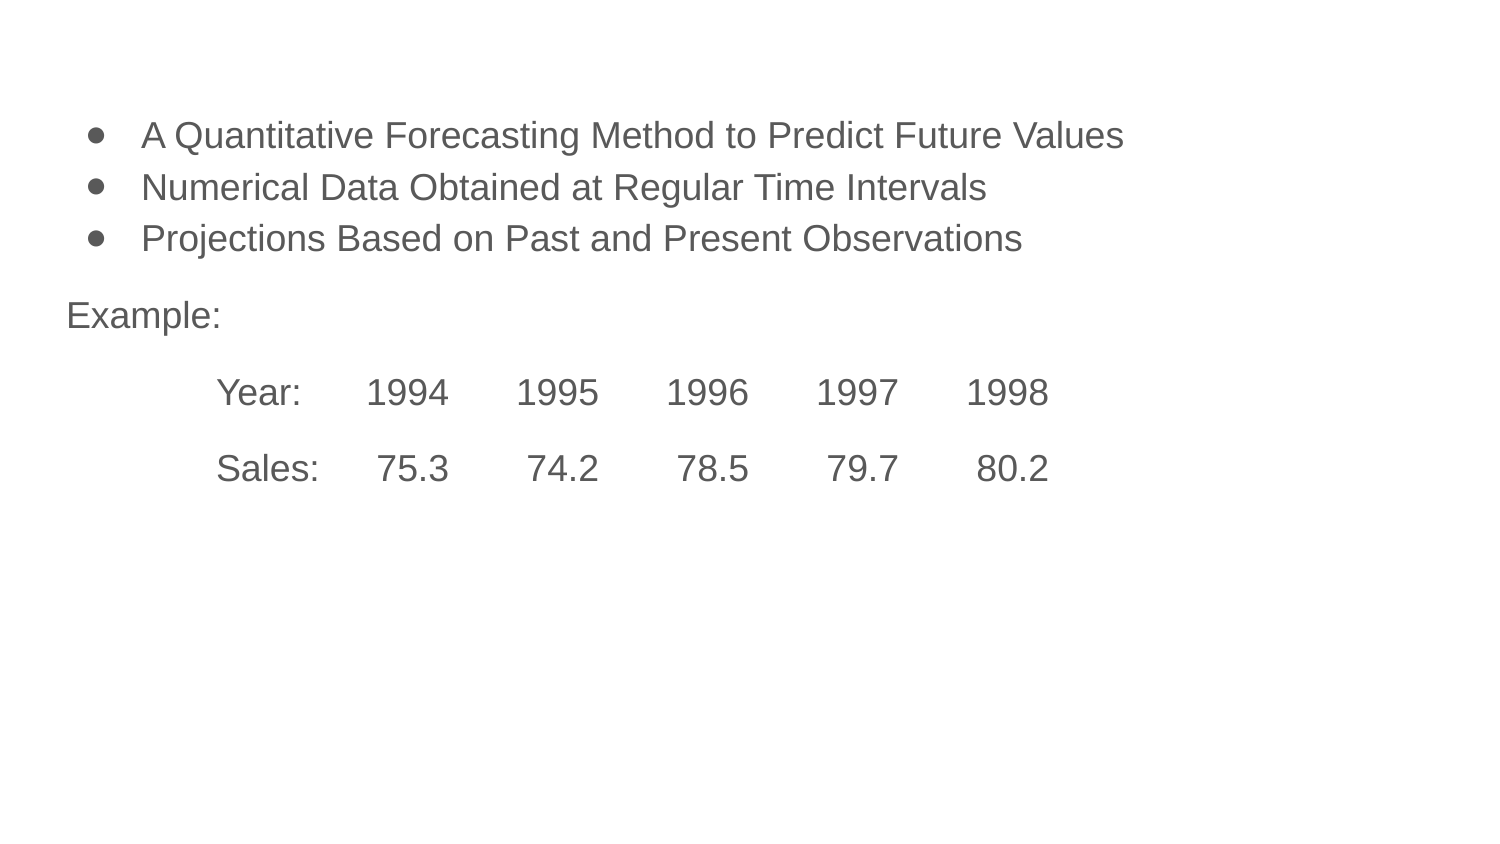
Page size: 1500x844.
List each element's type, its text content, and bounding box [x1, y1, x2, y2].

list A Quantitative Forecasting Method to Predict Future Values Numerical Data Obtained at Regular Time Intervals Projections Based on Past and Present Observations Example: Year: 1994 1995 1996 1997 1998 Sales: 75.3 74.2 78.5 79.7 80.2 [51, 88, 1449, 650]
